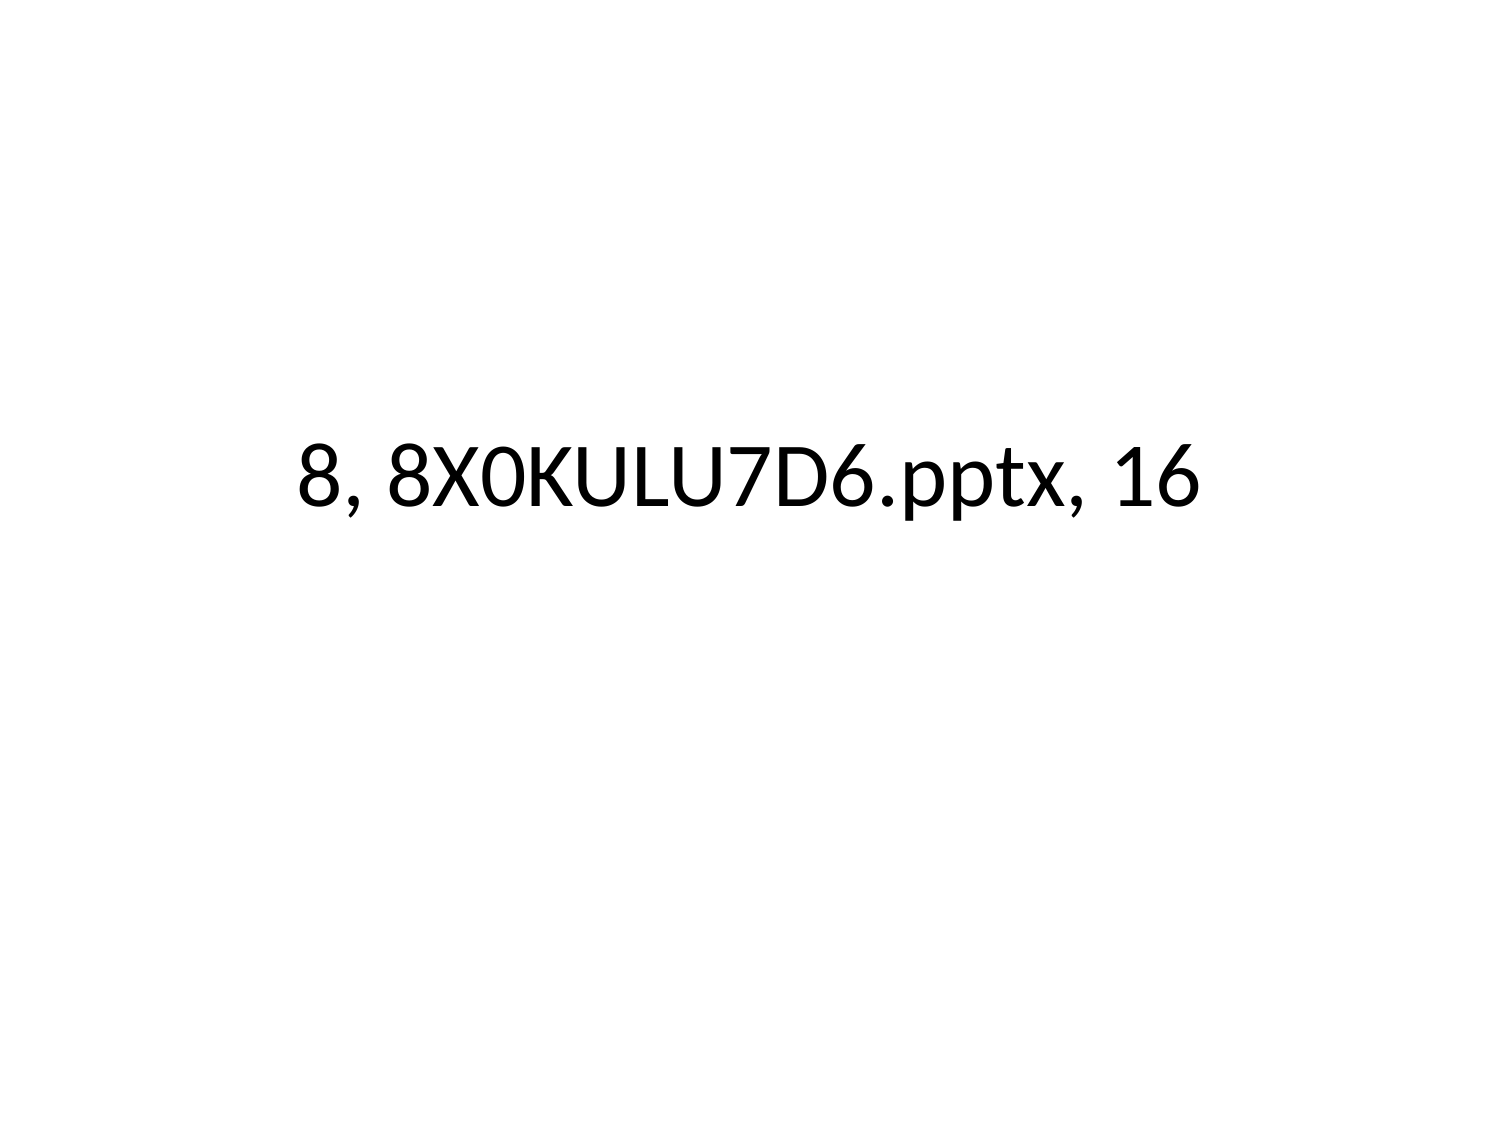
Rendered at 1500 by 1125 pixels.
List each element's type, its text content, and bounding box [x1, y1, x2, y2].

title 8, 8X0KULU7D6.pptx, 16 [112, 349, 1388, 591]
